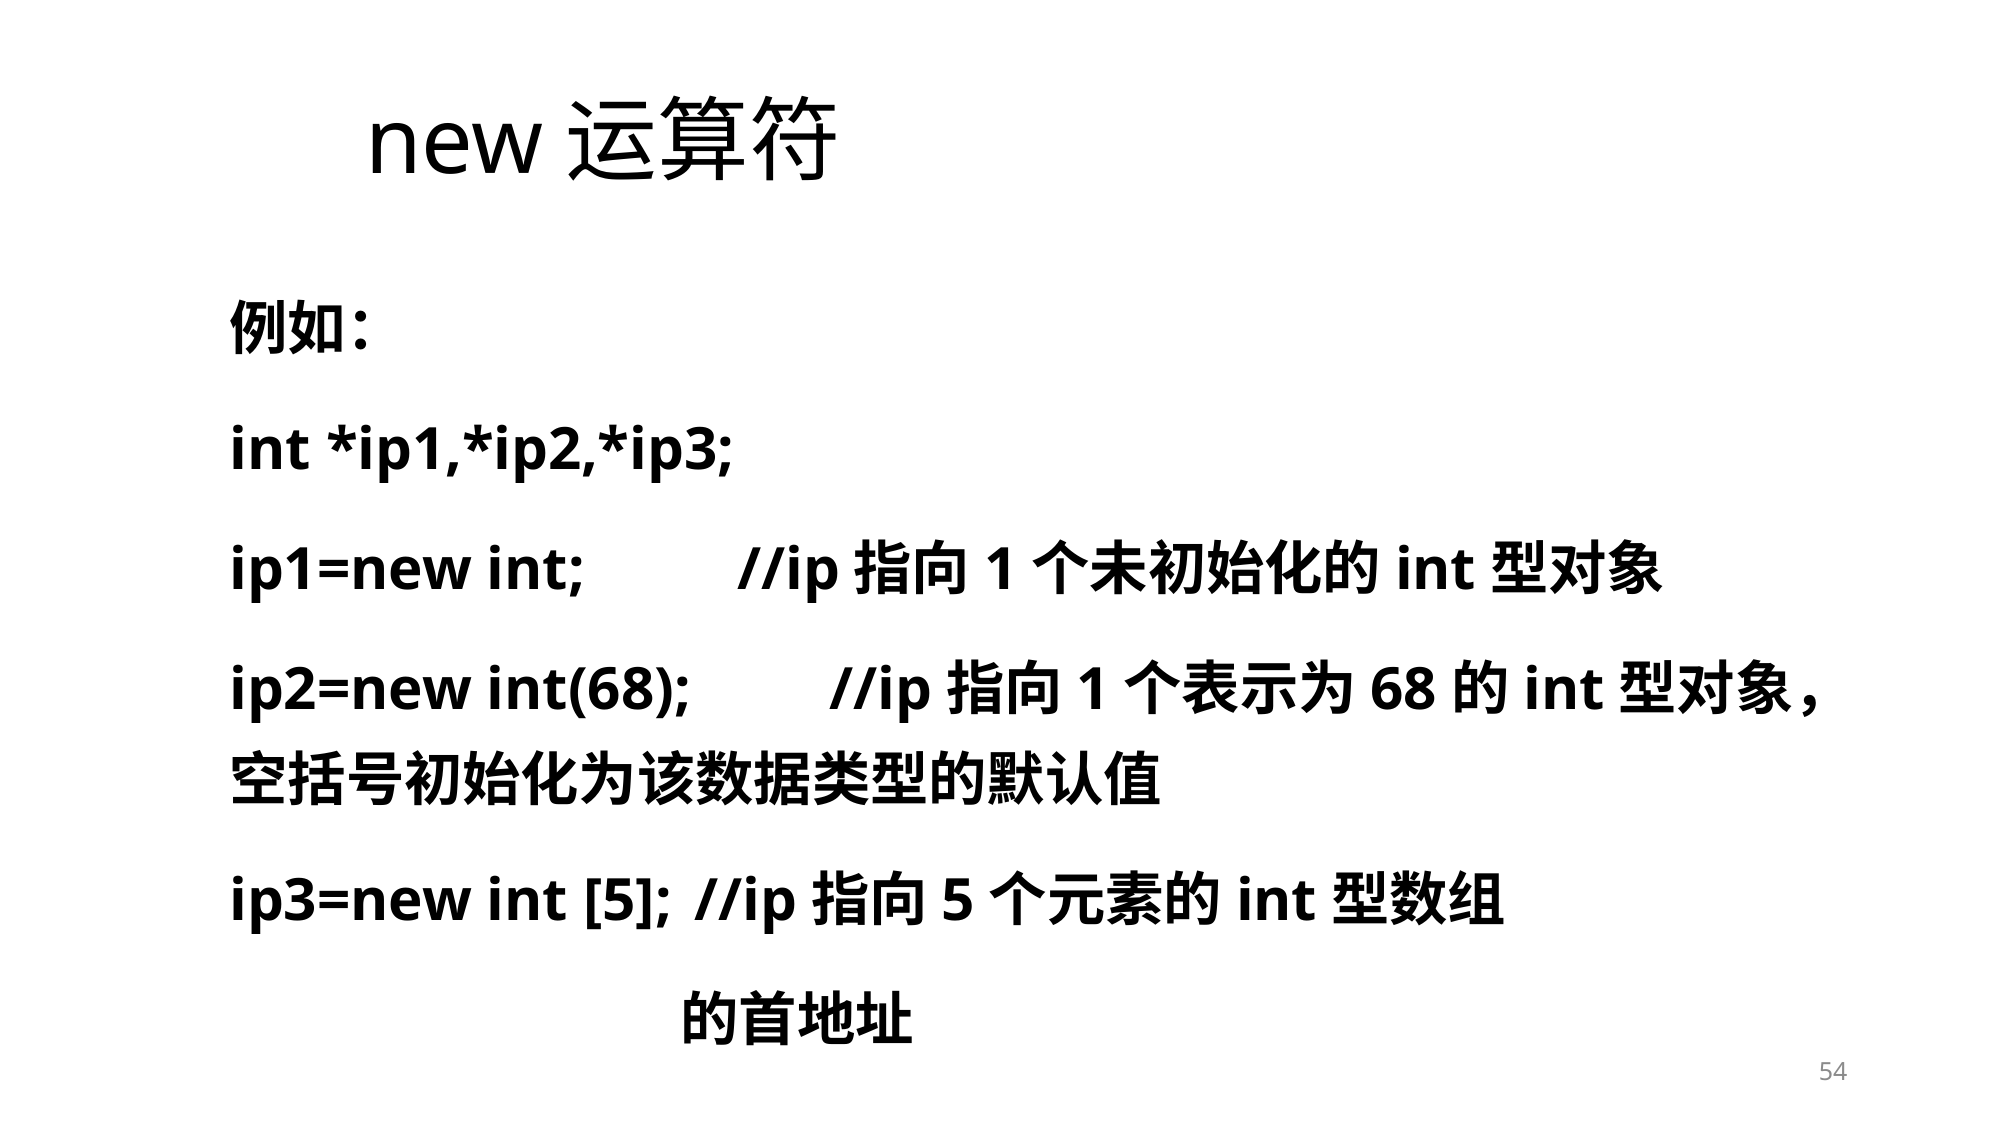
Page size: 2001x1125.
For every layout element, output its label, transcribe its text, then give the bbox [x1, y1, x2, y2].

title new运算符 [350, 50, 1625, 238]
slide_number 54 [1412, 1060, 1863, 1103]
text_box 例如： int *ip1,*ip2,*ip3; ip1=new int; //ip指向1个未初始化的int型对象 ip2=new int(68); //ip指向1个表示为68的int型对象，空括号初始化为该数据类型的默认值 ip3=new int [5]; //ip指向5个元素的int型数组 的首地址 [214, 262, 1875, 1060]
